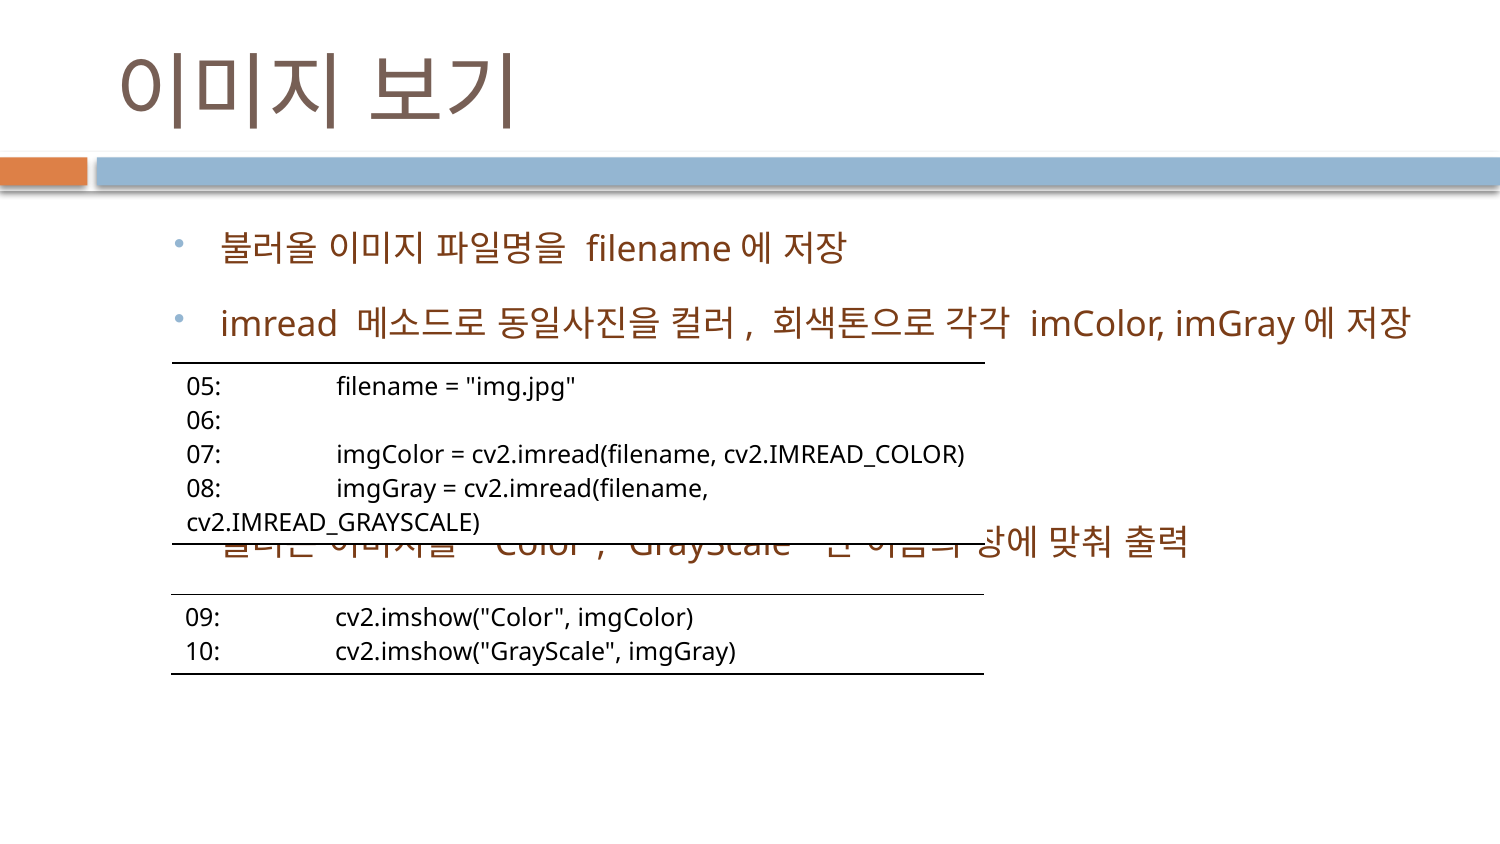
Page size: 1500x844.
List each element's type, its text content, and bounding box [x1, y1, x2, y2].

table_header 05: filename = "img.jpg" 06: 07: imgColor = cv2.imread(filename, cv2.IMREAD_COLOR) 08: imgGray = cv2.imread(filename, cv2.IMREAD_GRAYSCALE) [172, 364, 985, 543]
table_header 09: cv2.imshow("Color", imgColor) 10: cv2.imshow("GrayScale", imgGray) [171, 595, 984, 673]
title 이미지 보기 [100, 28, 1438, 150]
list 불러올 이미지 파일명을 filename에 저장 imread 메소드로 동일사진을 컬러, 회색톤으로 각각 imColor, imGray에 저장 불러온 이미지를 “Color”, “GrayScale” 란 이름의 창에 맞춰 출력 [100, 196, 1471, 750]
